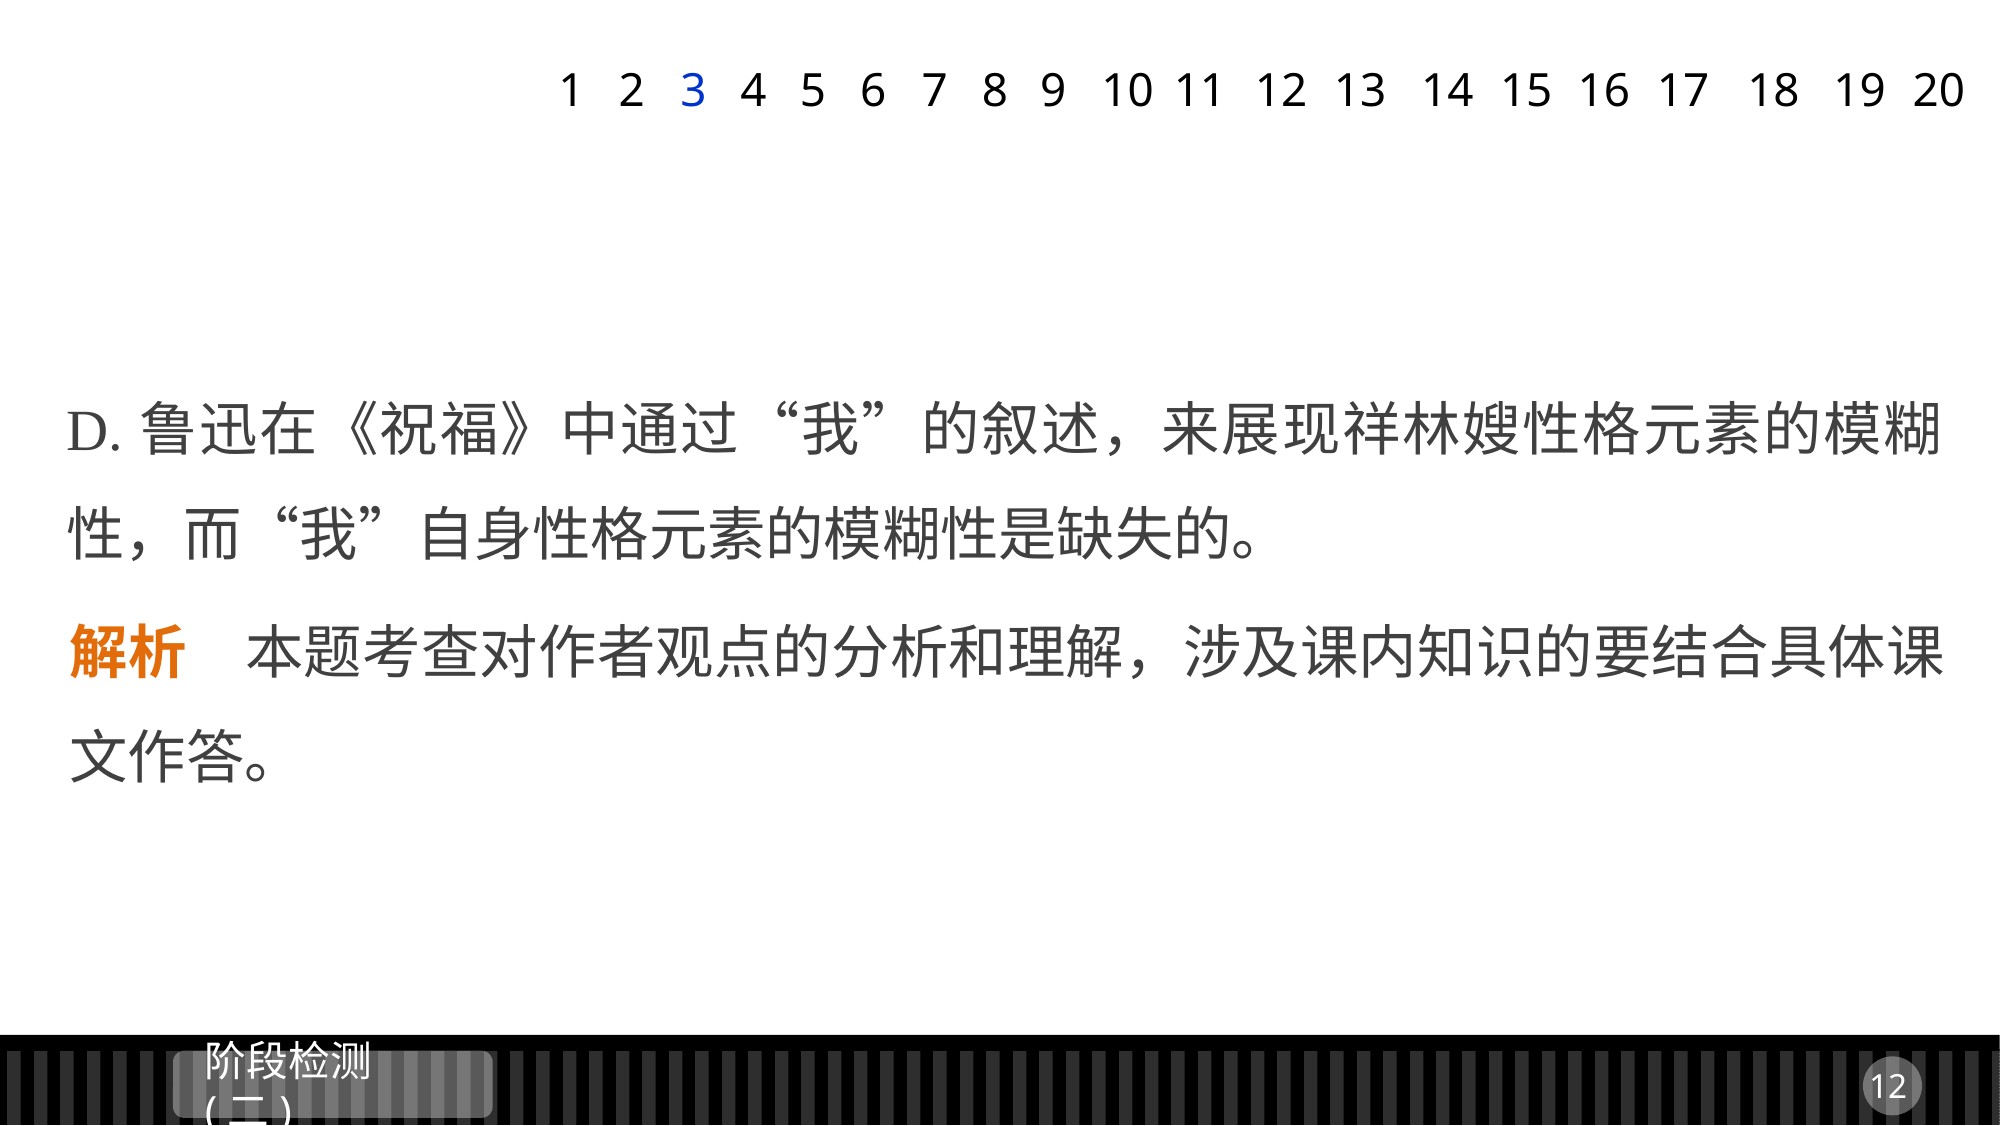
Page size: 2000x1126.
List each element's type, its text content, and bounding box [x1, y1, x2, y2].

text_box 16 [1555, 54, 1634, 122]
text_box D.鲁迅在《祝福》中通过“我”的叙述，来展现祥林嫂性格元素的模糊性，而“我”自身性格元素的模糊性是缺失的。 [52, 349, 1957, 575]
text_box 5 [780, 54, 838, 122]
text_box 14 [1398, 54, 1477, 122]
text_box 4 [721, 54, 778, 122]
text_box 11 [1151, 54, 1232, 122]
text_box 3 [661, 54, 718, 122]
text_box 15 [1477, 54, 1555, 122]
text_box 7 [902, 54, 960, 122]
text_box 20 [1890, 54, 1977, 122]
text_box 18 [1725, 54, 1811, 122]
text_box 10 [1079, 55, 1151, 122]
text_box 19 [1811, 54, 1890, 122]
text_box 13 [1311, 54, 1398, 122]
text_box 2 [599, 54, 656, 122]
text_box 1 [539, 54, 596, 122]
text_box 6 [840, 54, 898, 122]
text_box 9 [1020, 54, 1078, 122]
text_box 解析 本题考查对作者观点的分析和理解，涉及课内知识的要结合具体课文作答。 [54, 573, 1960, 798]
text_box 12 [1232, 54, 1311, 122]
text_box 17 [1634, 54, 1721, 122]
text_box 8 [962, 54, 1020, 122]
